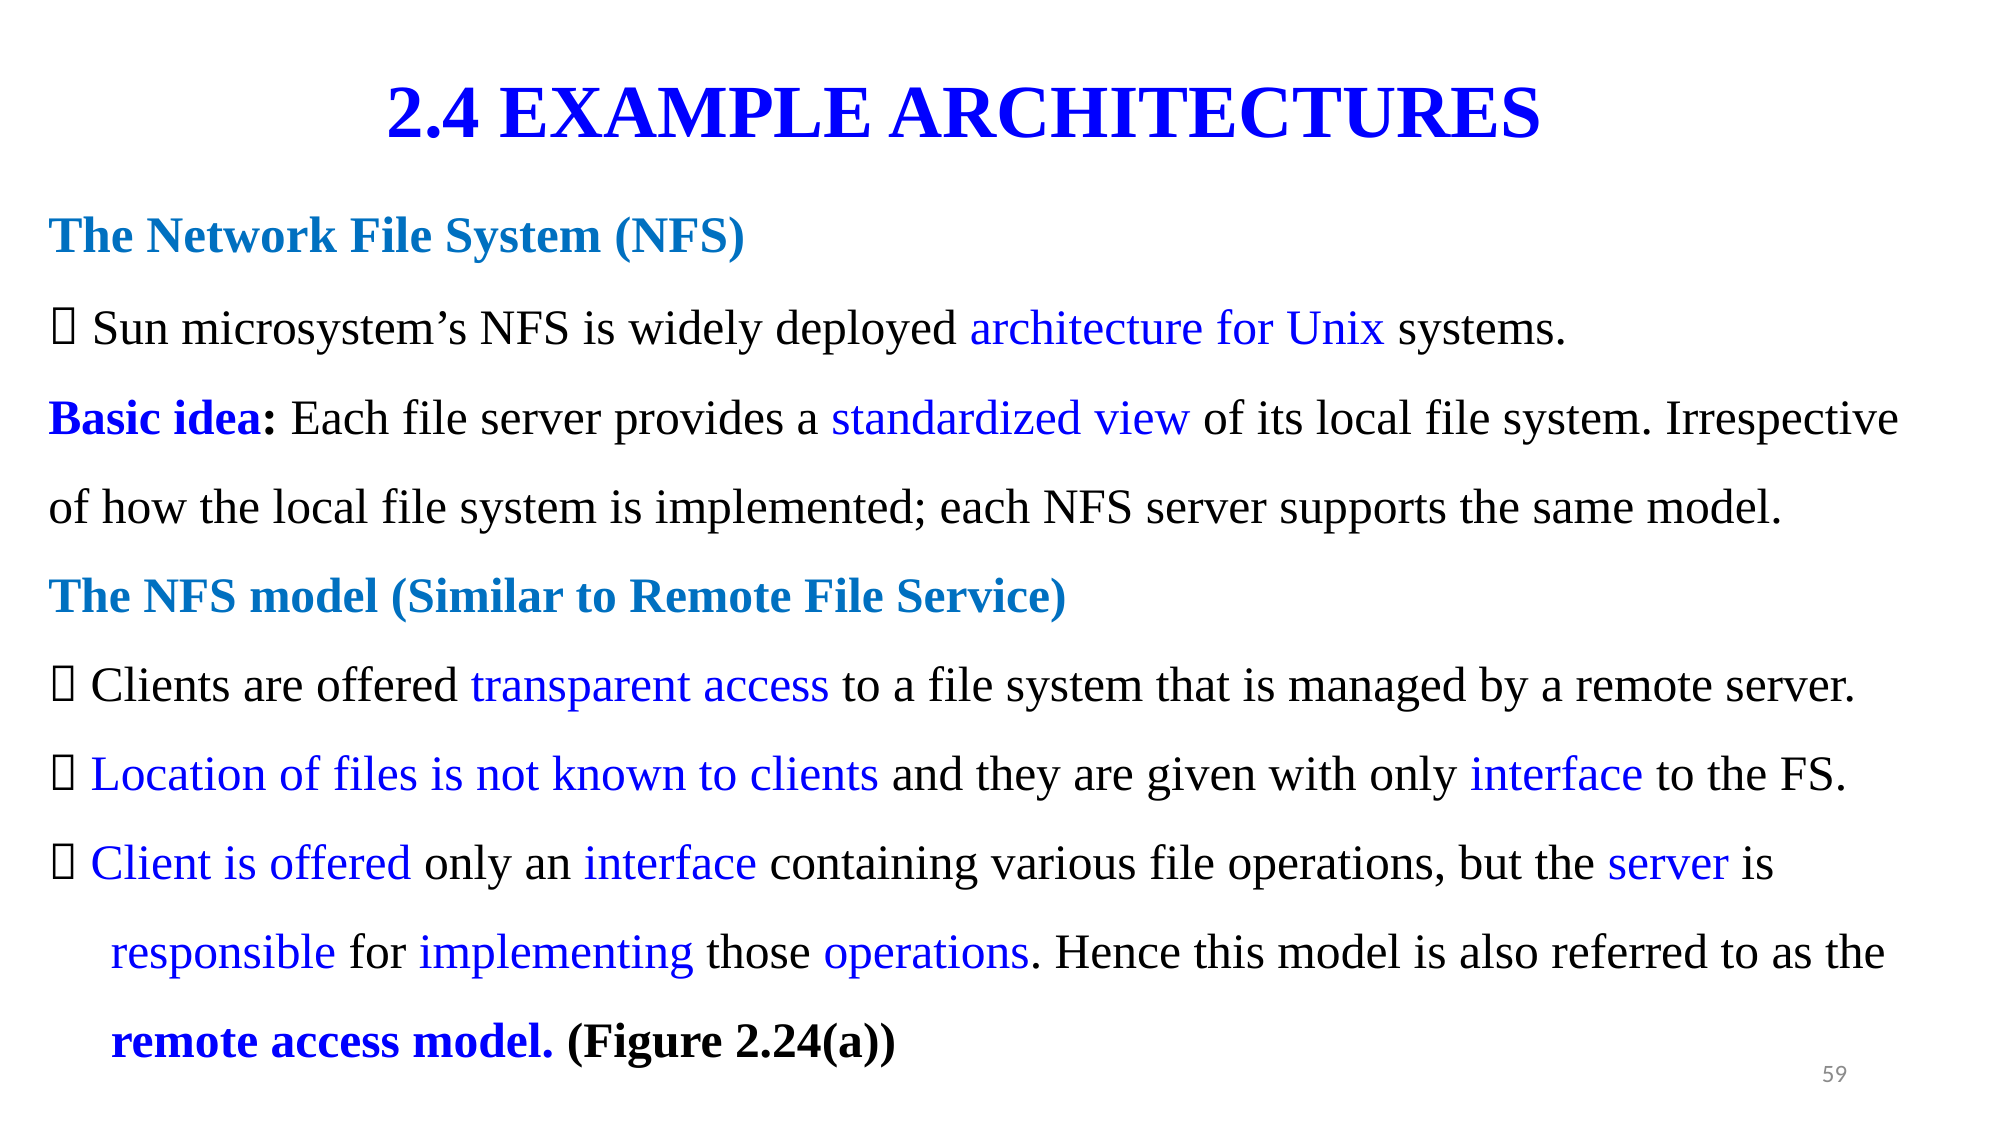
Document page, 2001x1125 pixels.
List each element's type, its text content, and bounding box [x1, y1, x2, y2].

title The Network File System (NFS)  Sun microsystem’s NFS is widely deployed architecture for Unix systems. Basic idea: Each file server provides a standardized view of its local file system. Irrespective of how the local file system is implemented; each NFS server supports the same model. The NFS model (Similar to Remote File Service)  Clients are offered transparent access to a file system that is managed by a remote server.  Location of files is not known to clients and they are given with only interface to the FS.  Client is offered only an interface containing various file operations, but the server is responsible for implementing those operations. Hence this model is also referred to as the remote access model. (Figure 2.24(a)) [33, 163, 1967, 1095]
slide_number 59 [1412, 1042, 1863, 1103]
text_box 2.4 EXAMPLE ARCHITECTURES [214, 9, 1715, 140]
